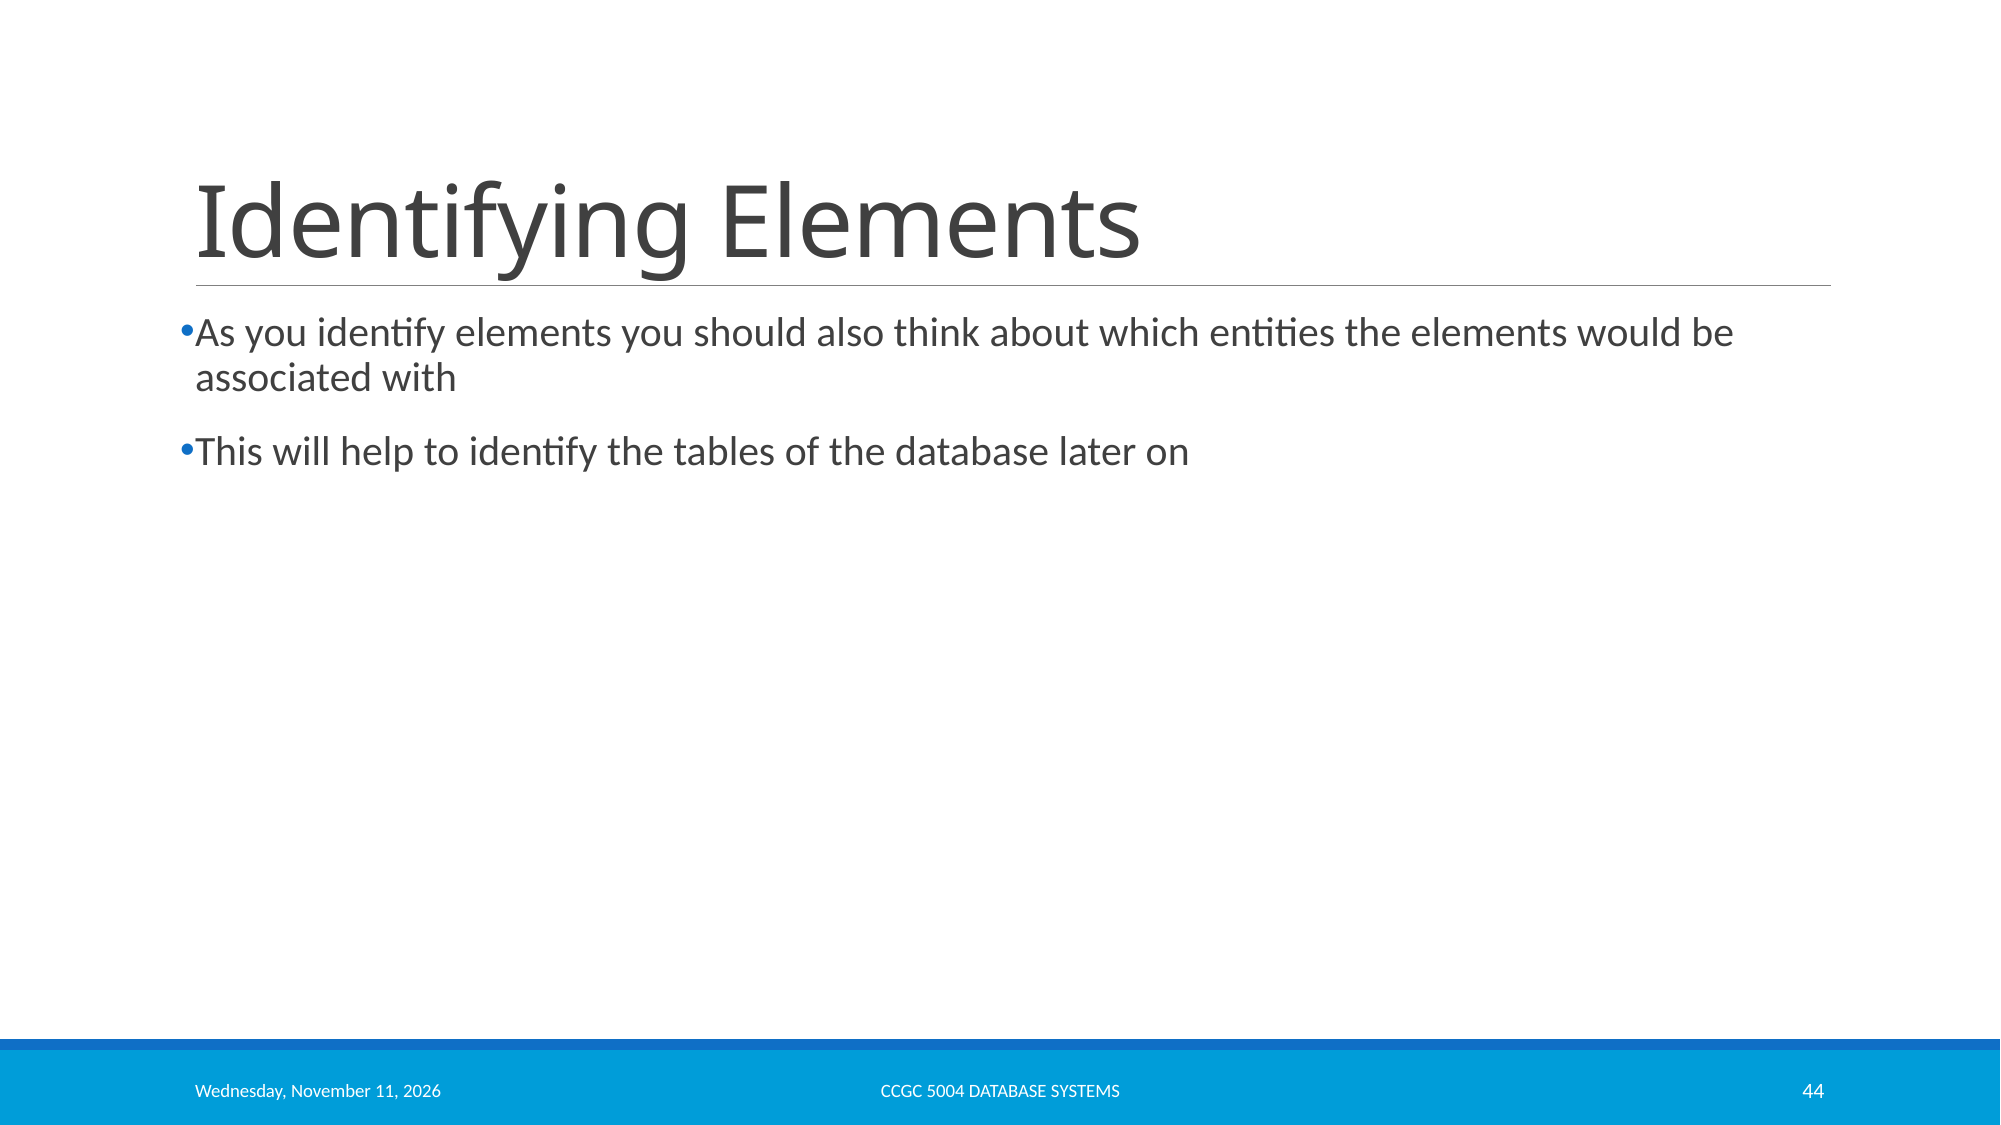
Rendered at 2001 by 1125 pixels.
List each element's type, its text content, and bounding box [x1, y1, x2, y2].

title Identifying Elements [180, 47, 1830, 285]
footer CCGC 5004 Database Systems [604, 1059, 1396, 1120]
list As you identify elements you should also think about which entities the elements would be associated with This will help to identify the tables of the database later on [180, 302, 1830, 963]
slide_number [180, 1059, 586, 1120]
slide_number 44 [1624, 1059, 1840, 1120]
